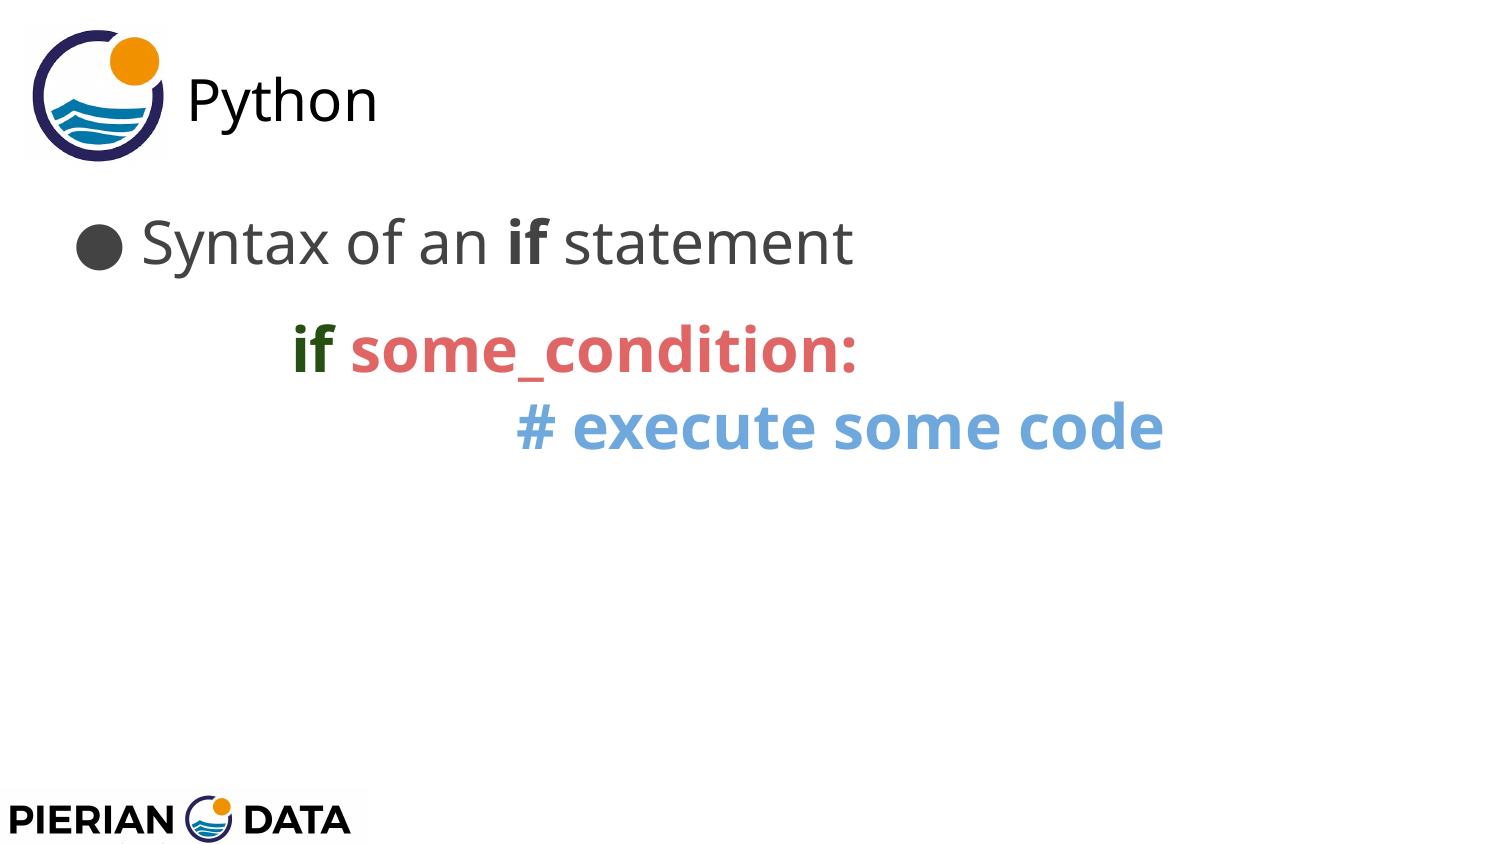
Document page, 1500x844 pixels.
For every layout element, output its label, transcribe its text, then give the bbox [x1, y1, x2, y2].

title Python [176, 48, 1449, 143]
picture [0, 787, 368, 844]
picture [24, 24, 172, 167]
list Syntax of an if statement if some_condition: # execute some code [51, 189, 1476, 750]
